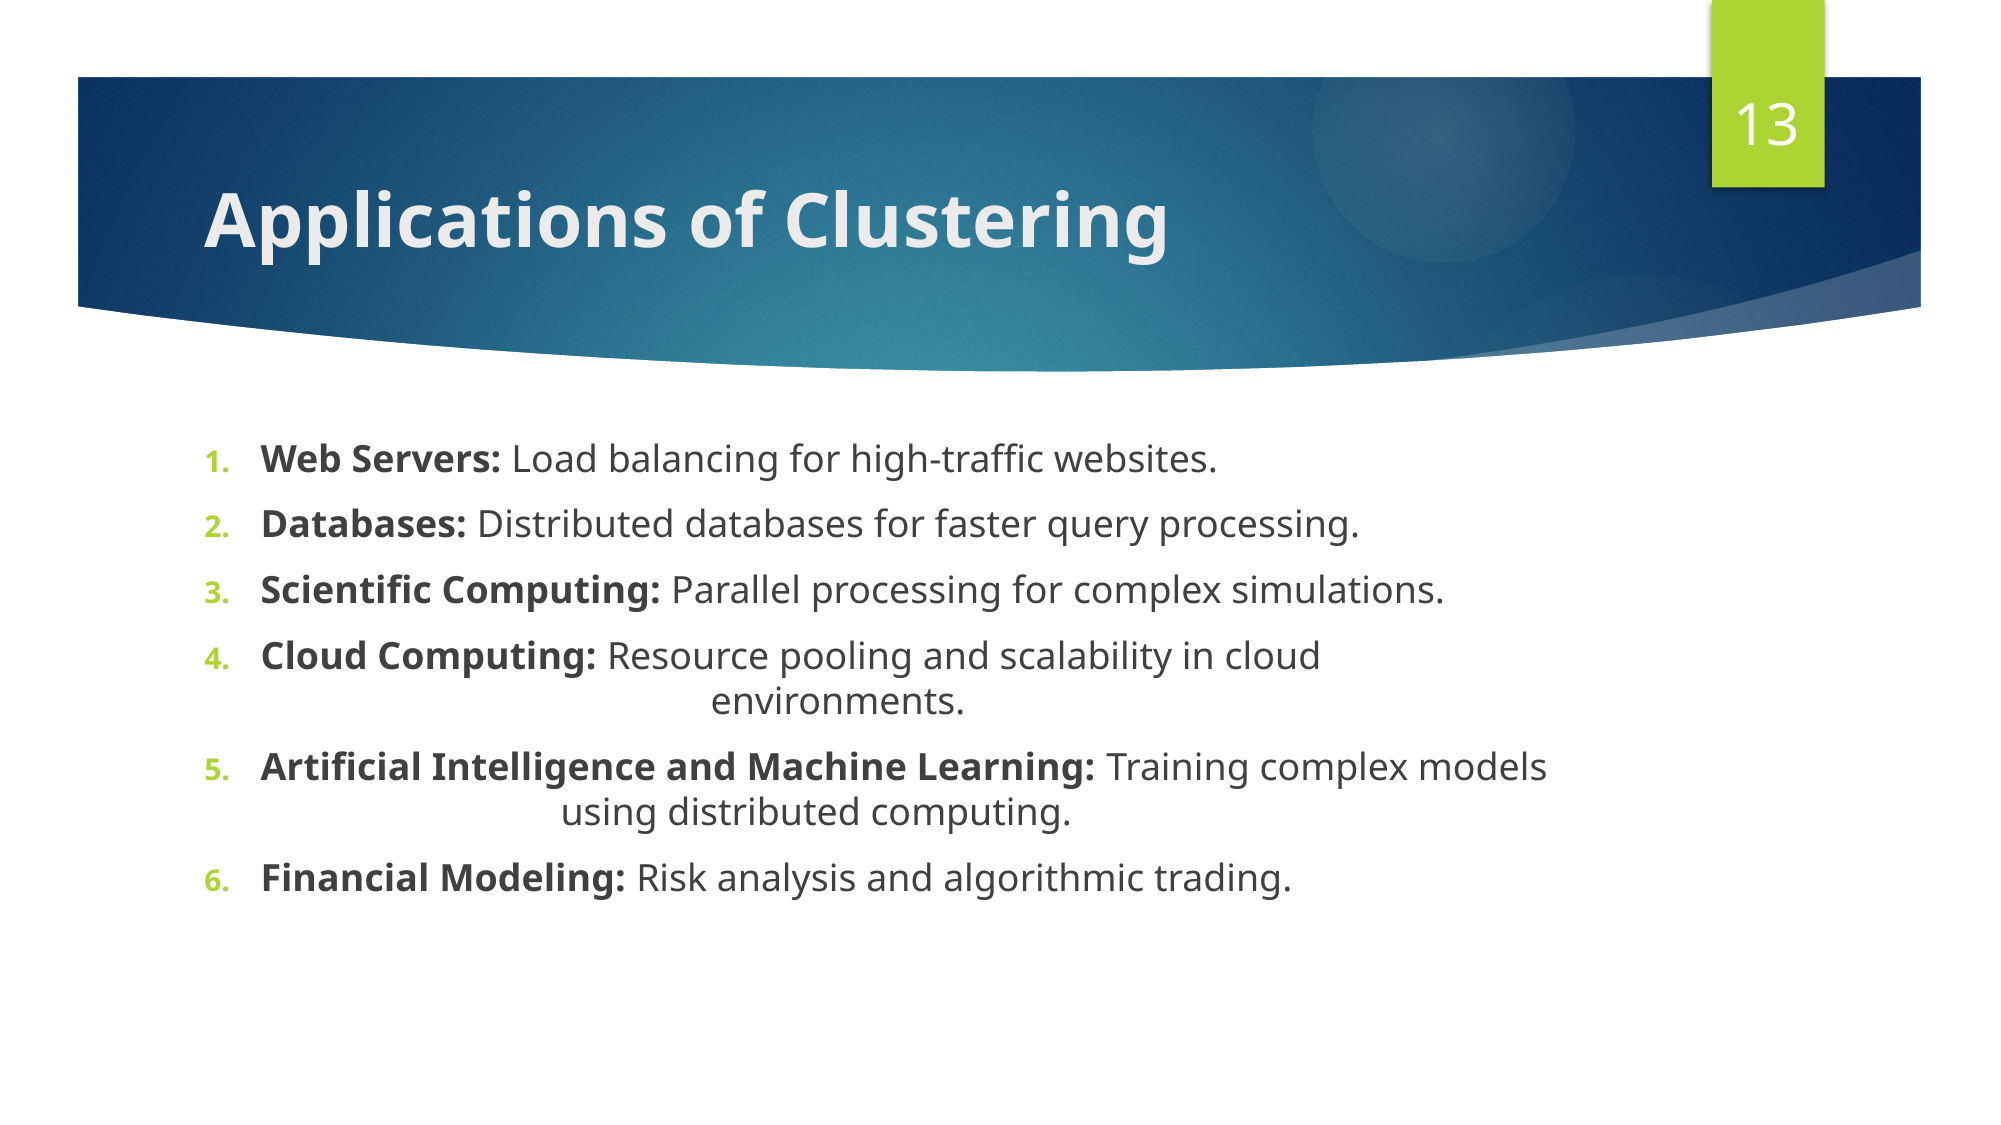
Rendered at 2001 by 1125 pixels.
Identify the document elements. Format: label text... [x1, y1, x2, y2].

title Applications of Clustering [189, 159, 1627, 276]
list Web Servers: Load balancing for high-traffic websites. Databases: Distributed databases for faster query processing. Scientific Computing: Parallel processing for complex simulations. Cloud Computing: Resource pooling and scalability in cloud environments. Artificial Intelligence and Machine Learning: Training complex models using distributed computing. Financial Modeling: Risk analysis and algorithmic trading. [189, 427, 1627, 988]
slide_number 13 [1698, 48, 1836, 175]
